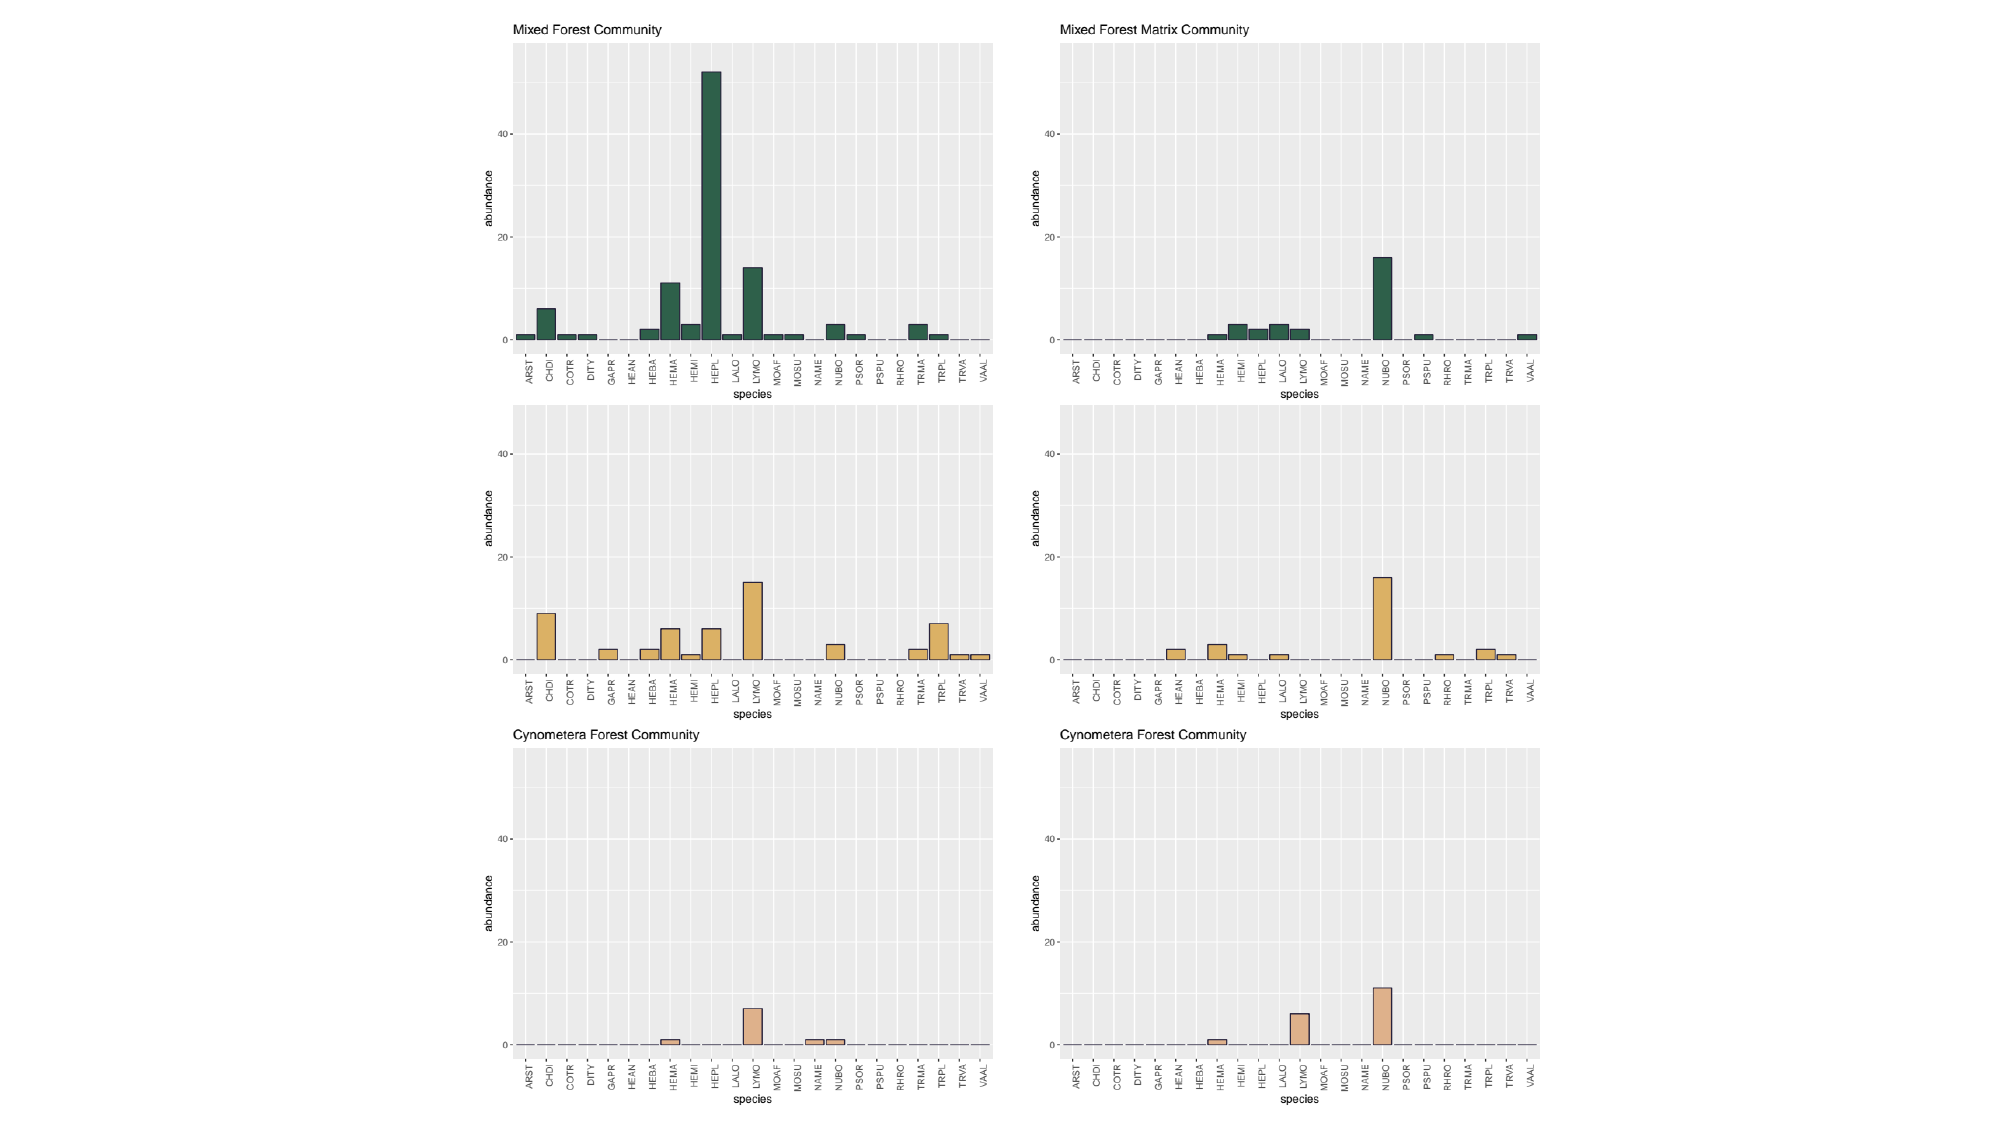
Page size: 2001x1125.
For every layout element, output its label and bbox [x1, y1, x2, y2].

picture [1025, 19, 1543, 1110]
list [478, 405, 996, 724]
picture [478, 724, 996, 1110]
picture [478, 19, 996, 405]
